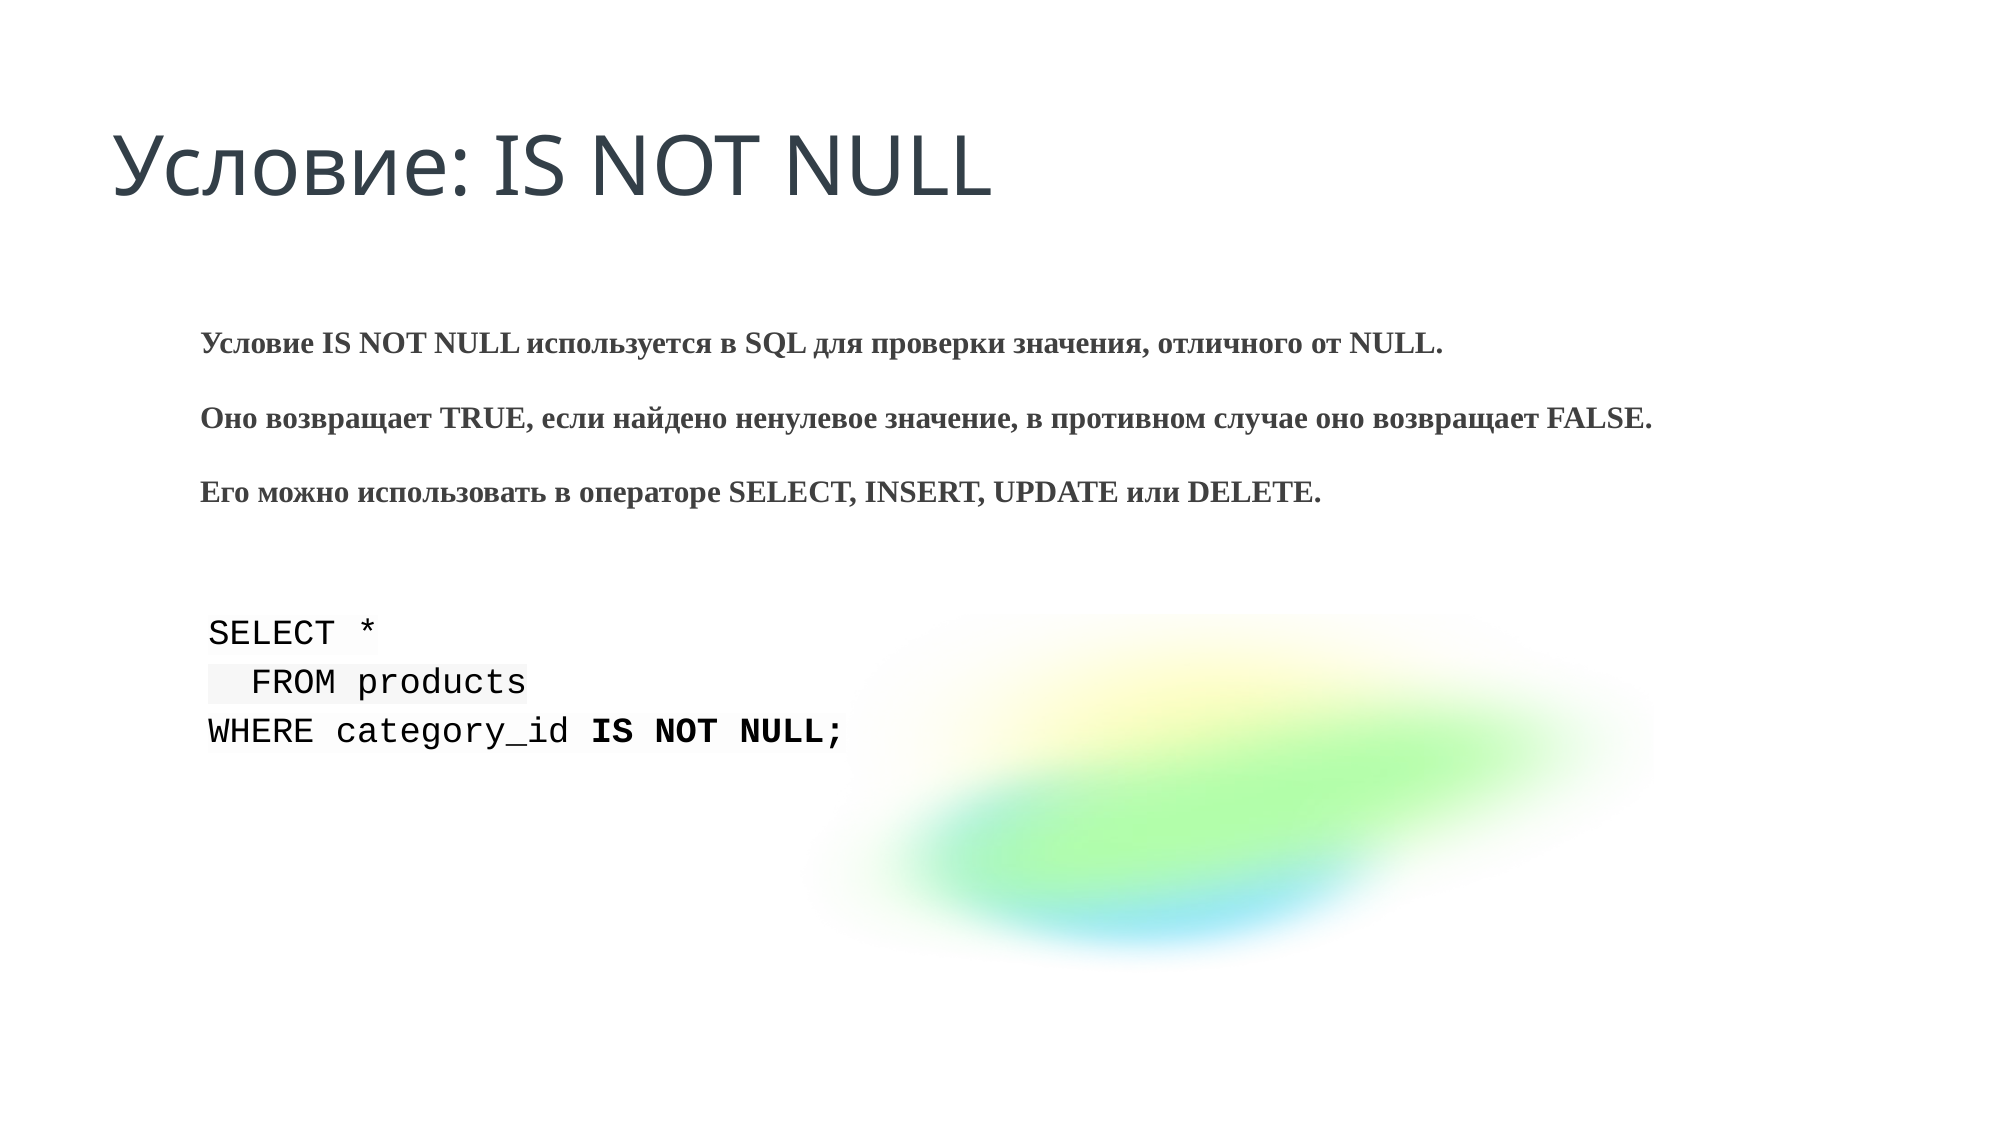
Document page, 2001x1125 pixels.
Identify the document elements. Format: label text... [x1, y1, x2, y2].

text_box Условие IS NOT NULL используется в SQL для проверки значения, отличного от NULL. Оно возвращает TRUE, если найдено ненулевое значение, в противном случае оно возвращает FALSE. Его можно использовать в операторе SELECT, INSERT, UPDATE или DELETE. SELECT * FROM products WHERE category_id IS NOT NULL; [184, 314, 1875, 803]
text_box [768, 803, 1654, 996]
text_box Условие: IS NOT NULL [112, 112, 1888, 431]
